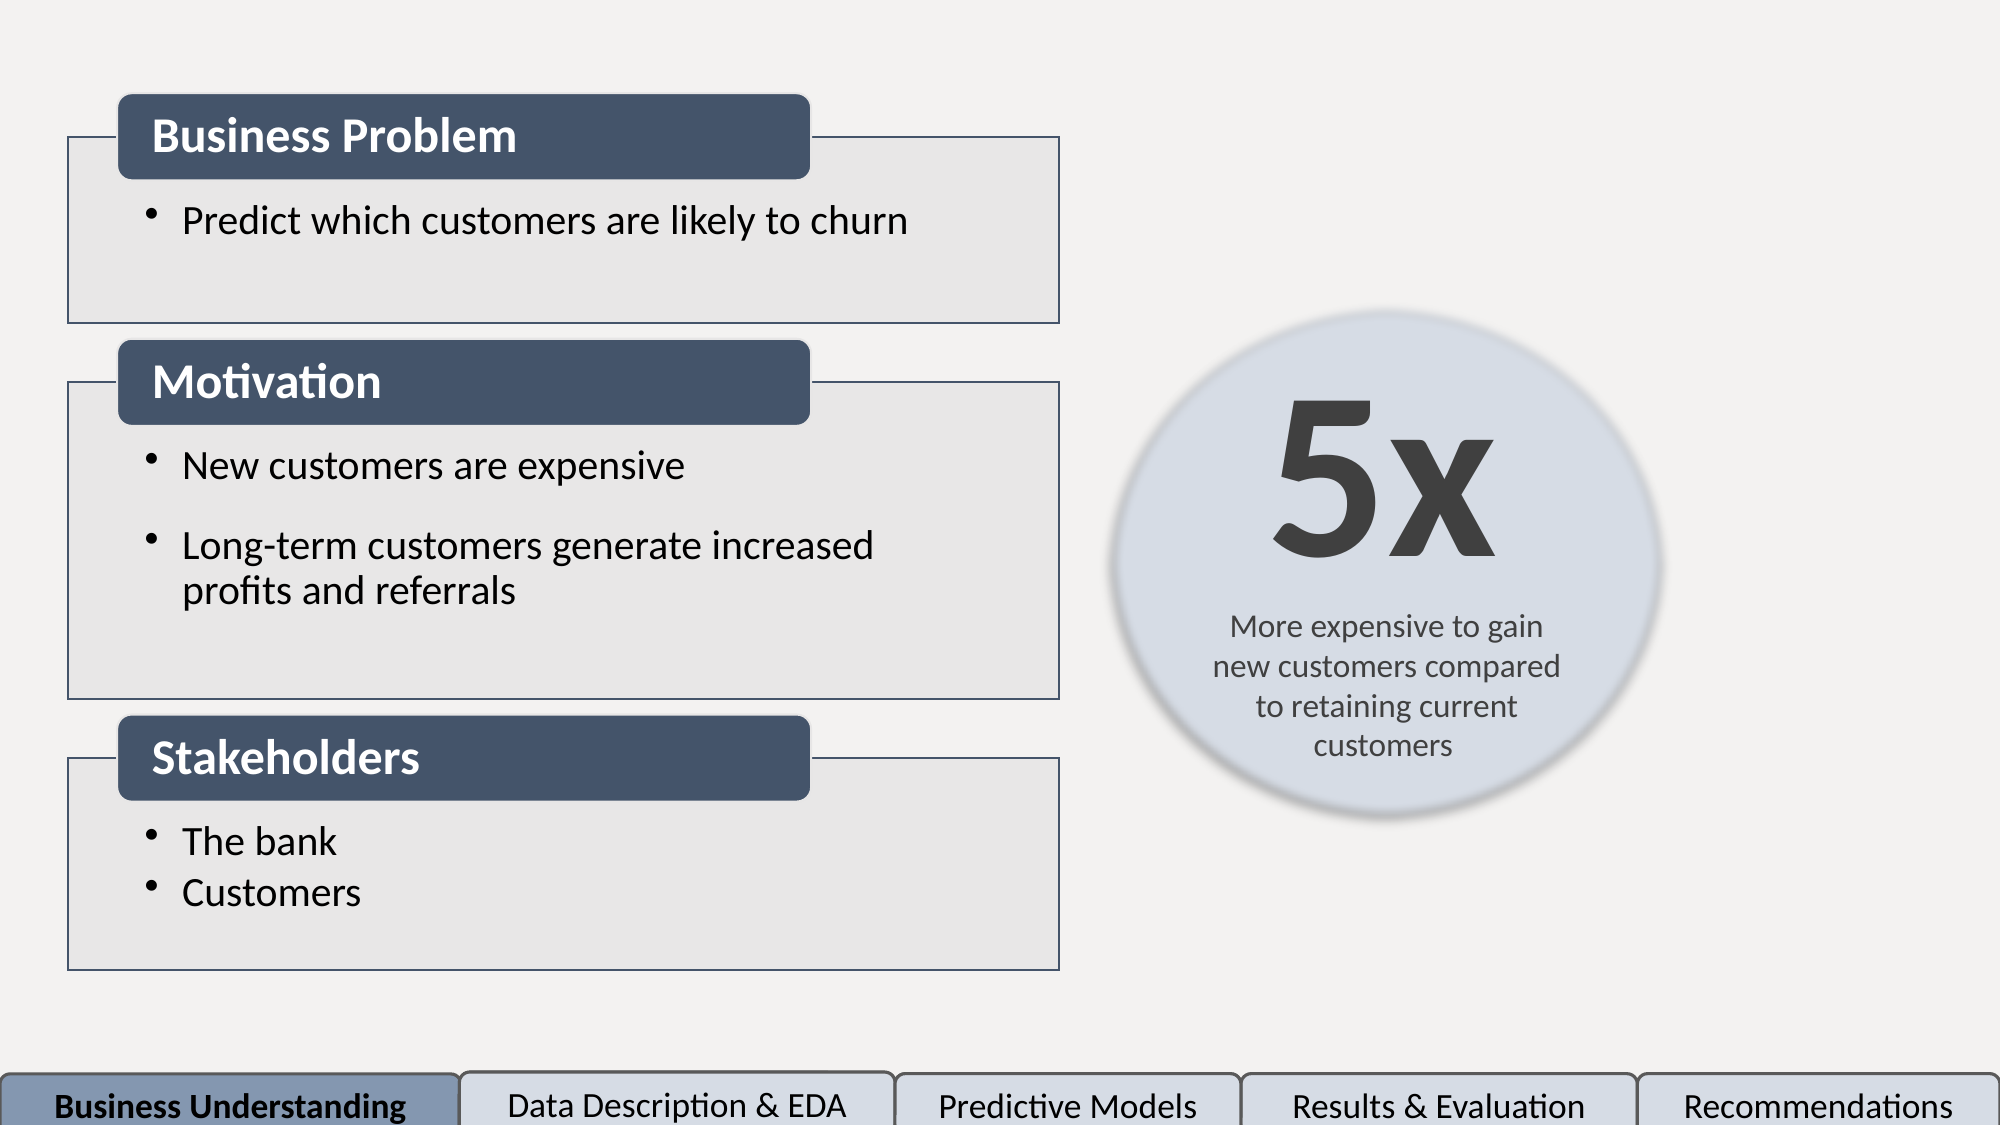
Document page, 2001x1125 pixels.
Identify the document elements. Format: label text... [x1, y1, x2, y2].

text_box 5x More expensive to gain new customers compared to retaining current customers [1121, 318, 1655, 808]
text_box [67, 87, 1060, 976]
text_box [0, 1071, 2000, 1125]
